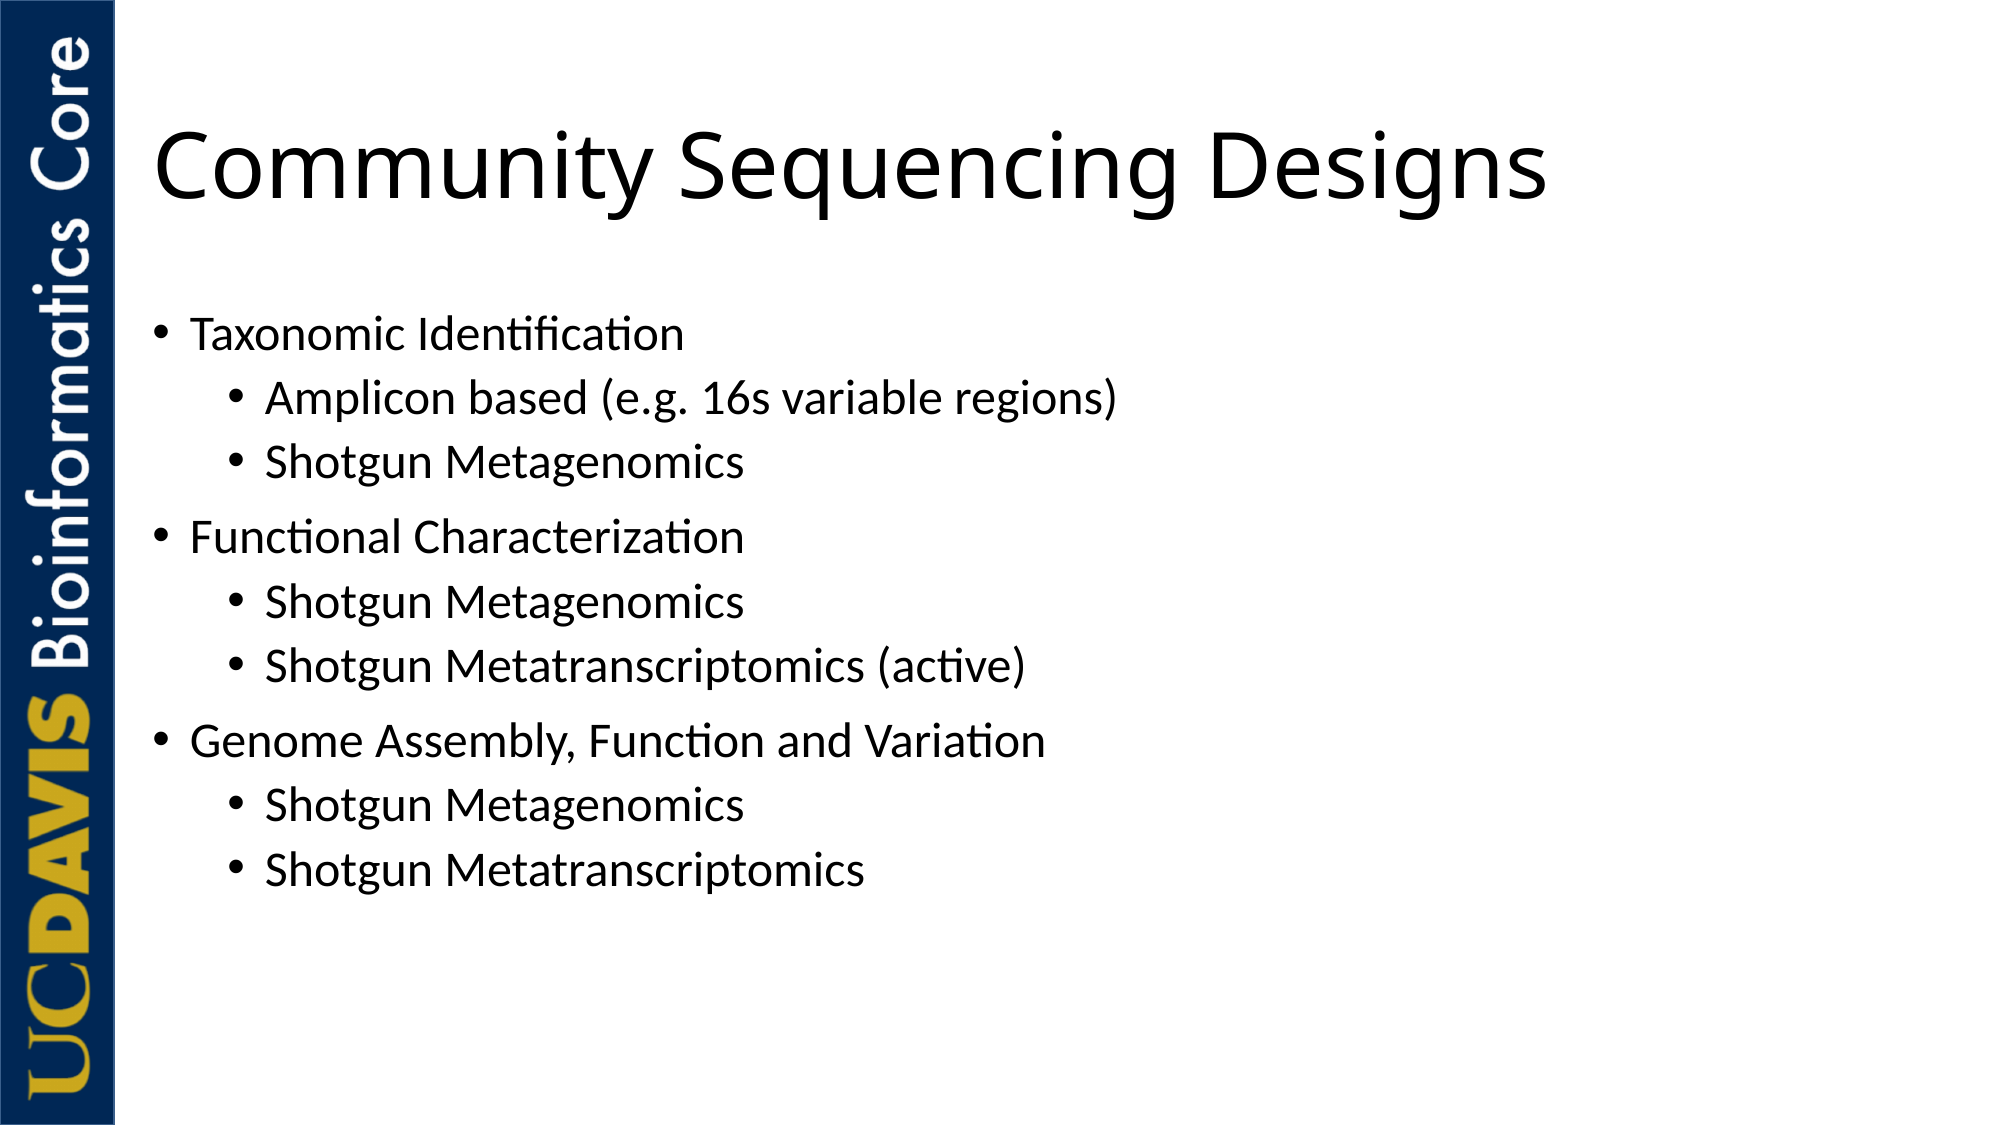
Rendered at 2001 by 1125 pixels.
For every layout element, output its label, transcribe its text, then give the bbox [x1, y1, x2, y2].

list Taxonomic Identification Amplicon based (e.g. 16s variable regions) Shotgun Metagenomics Functional Characterization Shotgun Metagenomics Shotgun Metatranscriptomics (active) Genome Assembly, Function and Variation Shotgun Metagenomics Shotgun Metatranscriptomics [137, 299, 1863, 1014]
title Community Sequencing Designs [137, 59, 1863, 278]
picture [8, 0, 112, 1121]
